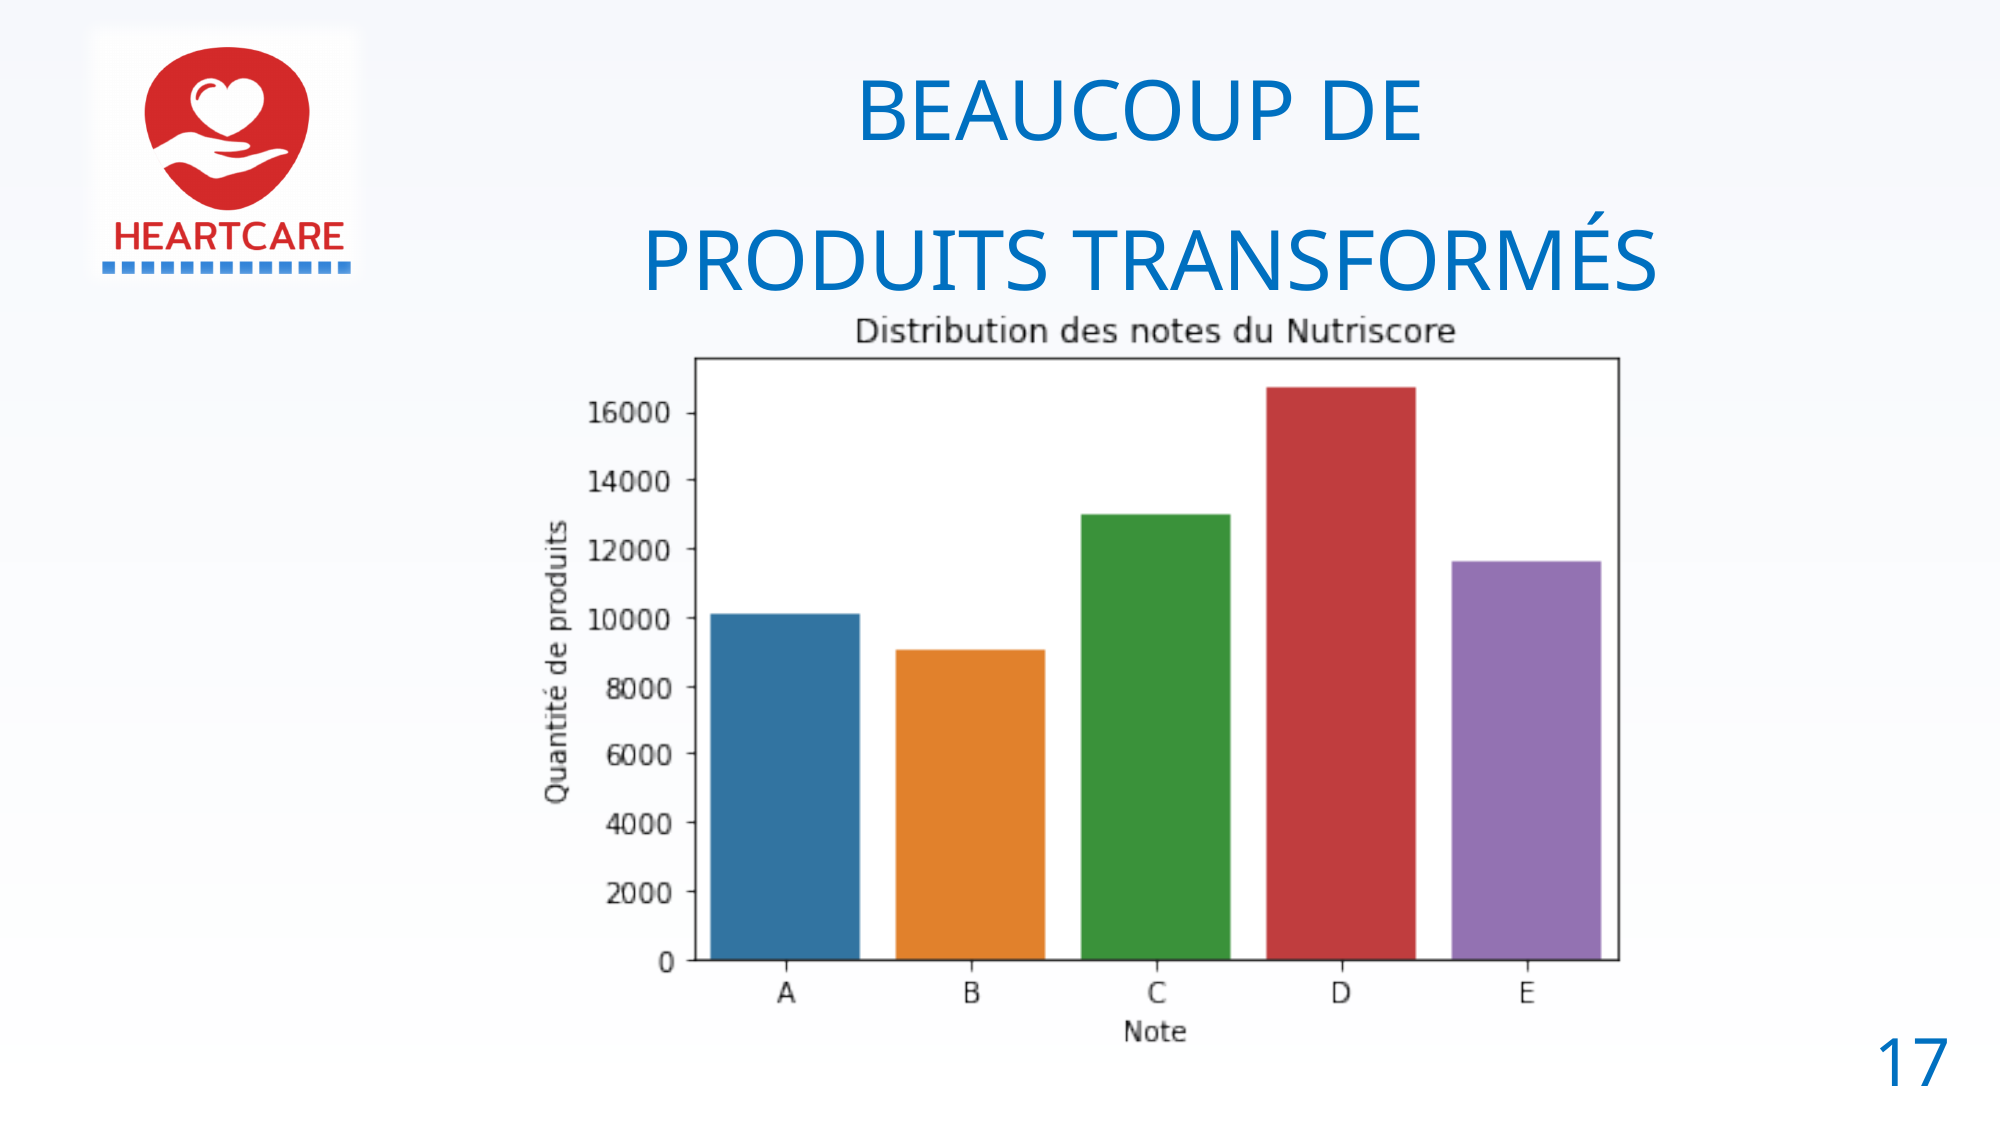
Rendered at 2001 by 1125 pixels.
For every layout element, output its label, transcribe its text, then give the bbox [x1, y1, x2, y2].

title BEAUCOUP DE PRODUITS TRANSFORMÉS [402, 0, 1899, 175]
text_box 17 [1832, 1023, 1966, 1107]
picture [526, 297, 1638, 1065]
picture [73, 11, 376, 296]
